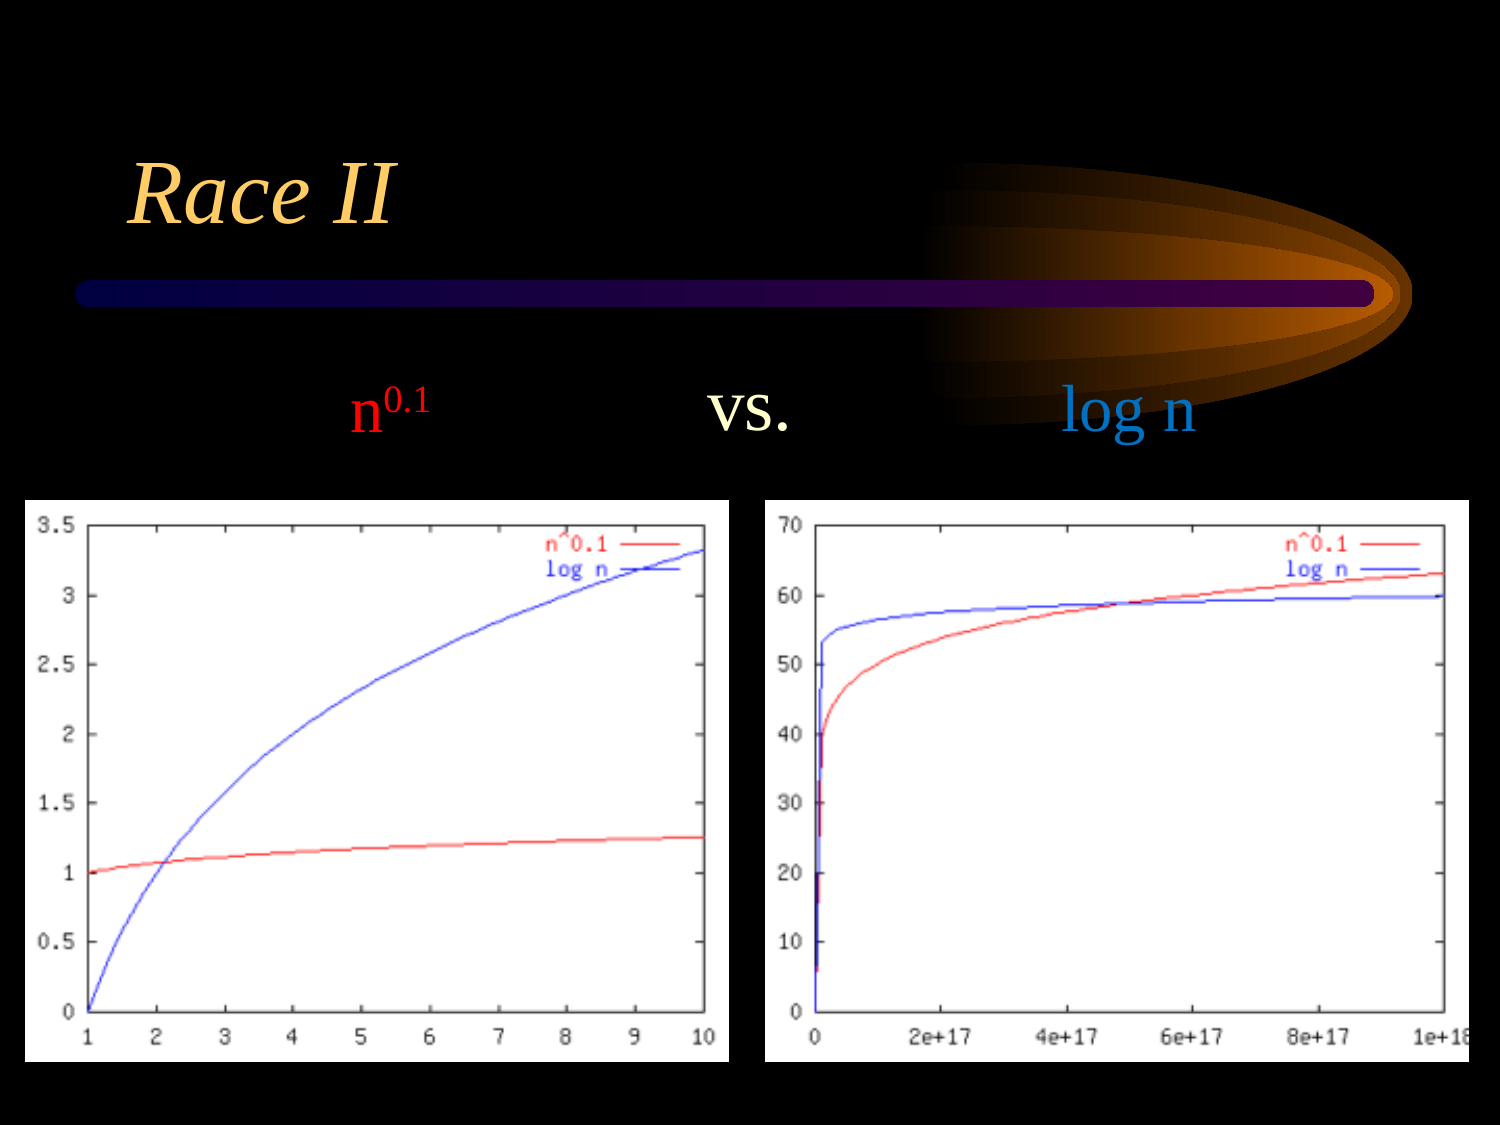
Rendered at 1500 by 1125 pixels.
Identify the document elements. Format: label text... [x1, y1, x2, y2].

text_box log n [808, 357, 1467, 453]
picture [765, 500, 1469, 1063]
picture [25, 500, 729, 1063]
text_box vs. [692, 348, 808, 454]
title Race II [112, 62, 1388, 250]
text_box n0.1 [53, 358, 692, 453]
